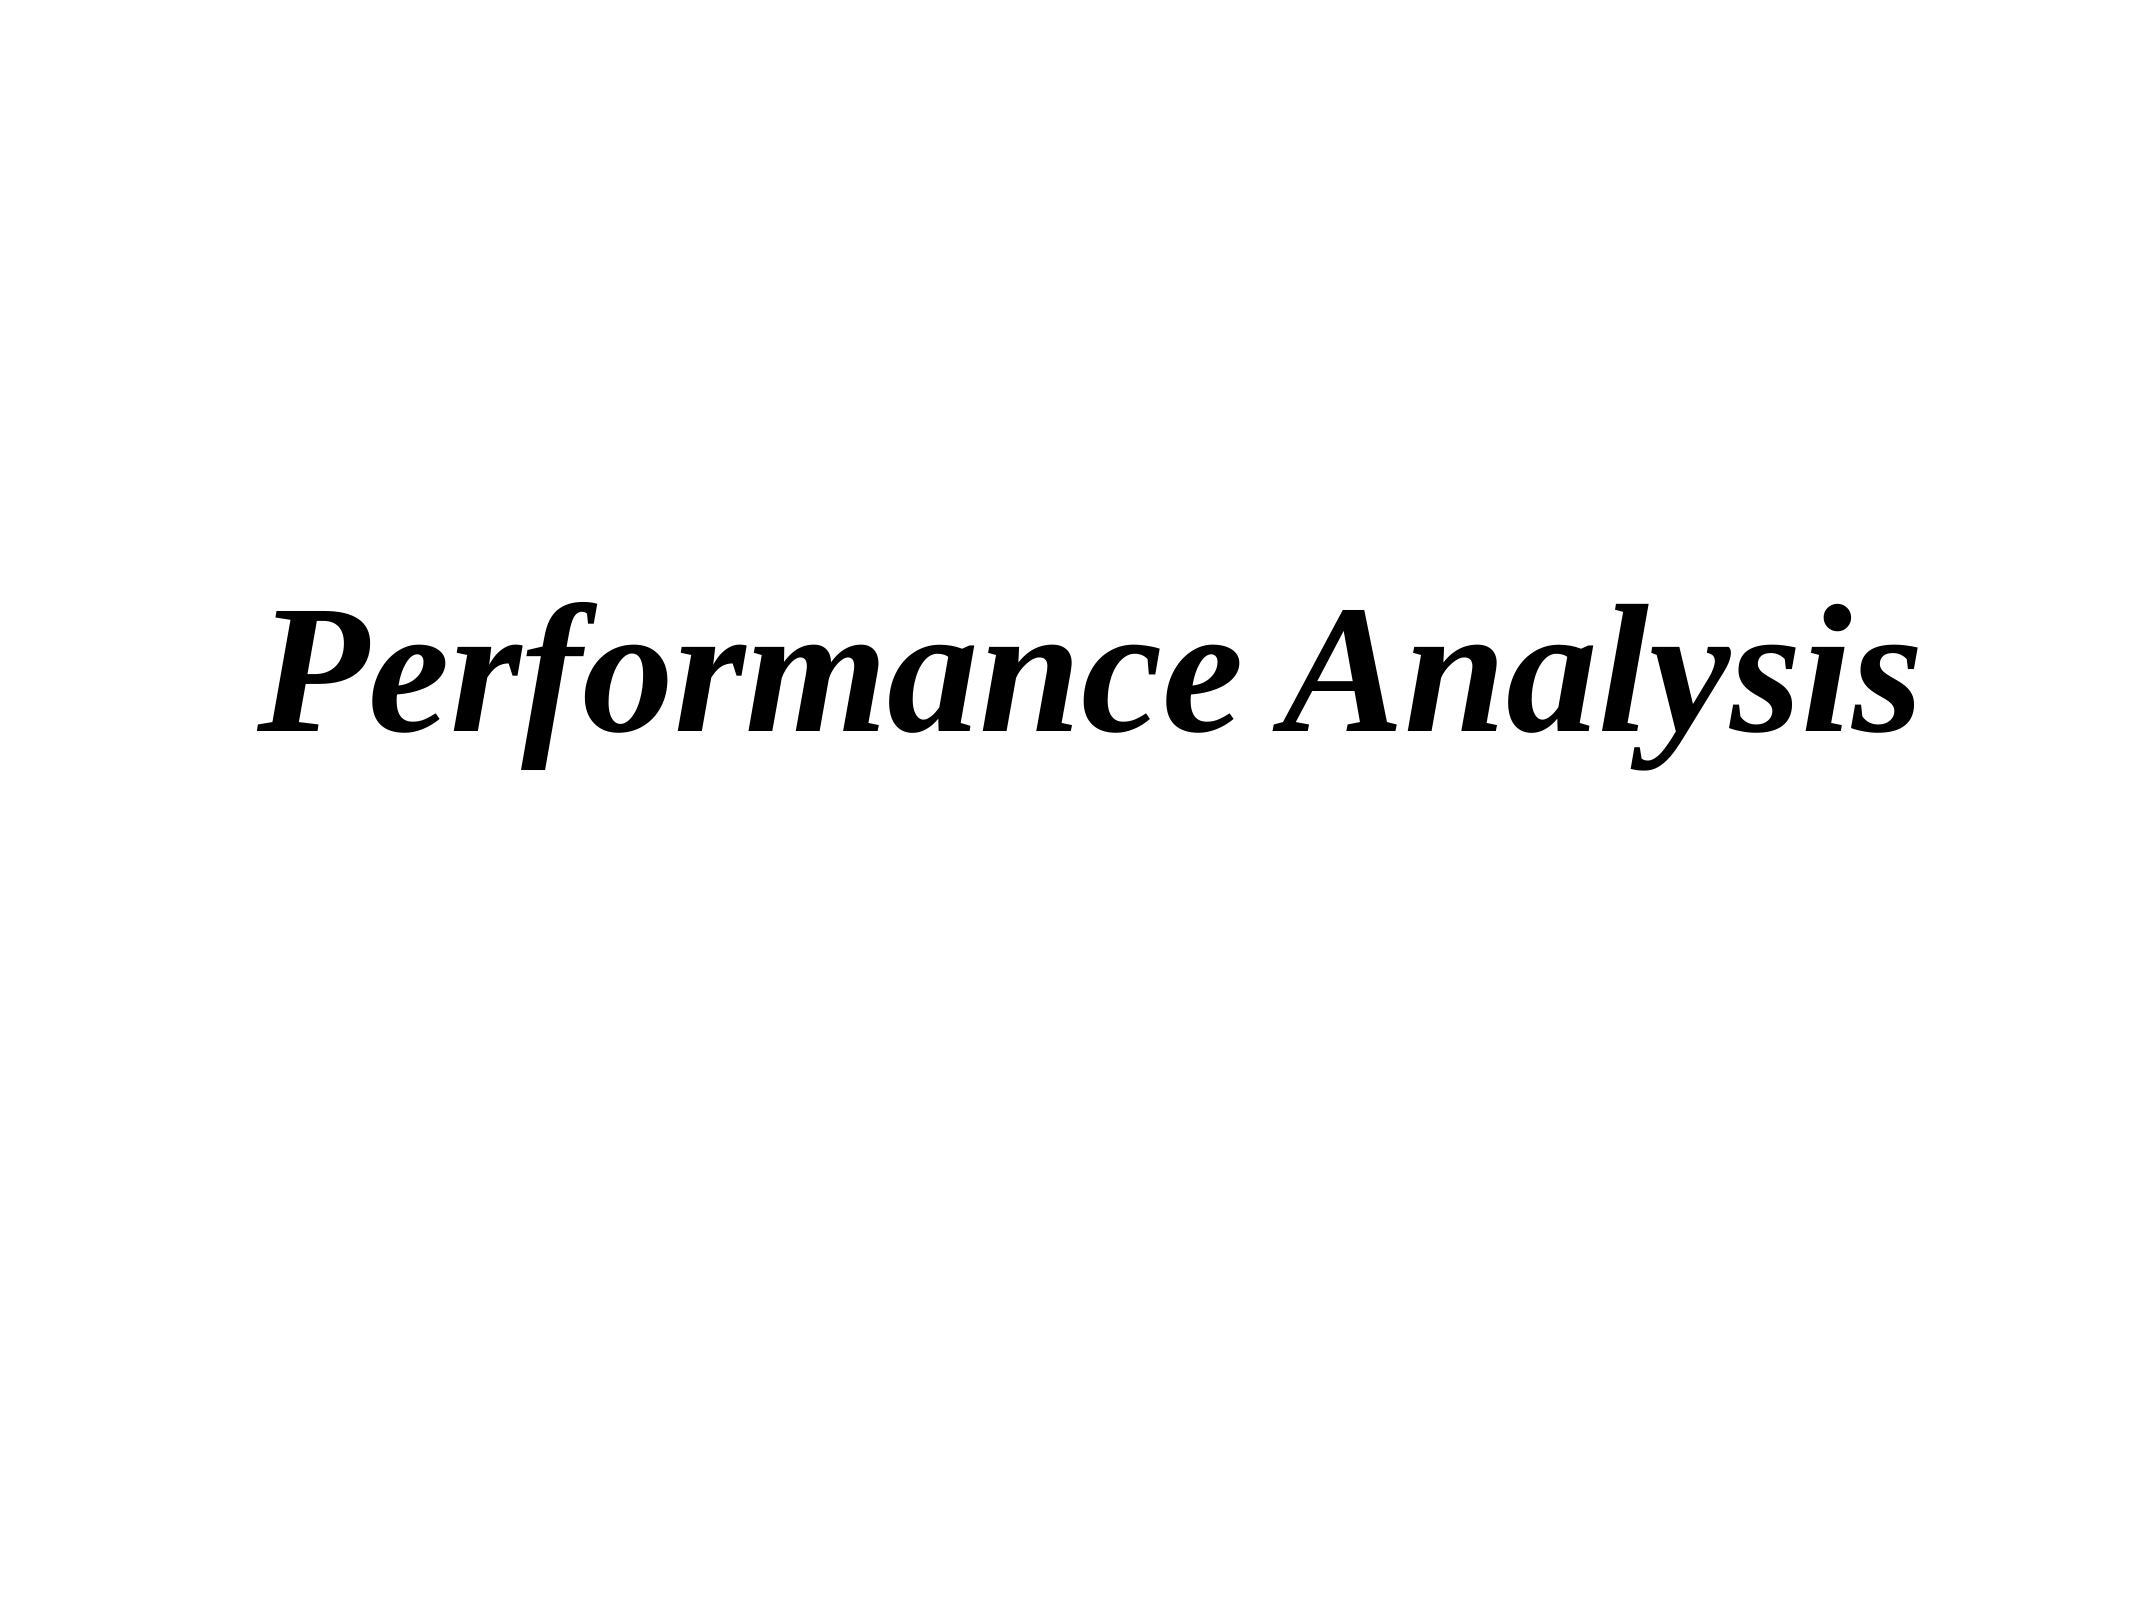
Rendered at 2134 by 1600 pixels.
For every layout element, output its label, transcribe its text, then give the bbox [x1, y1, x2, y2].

list Performance Analysis [180, 244, 2003, 1073]
